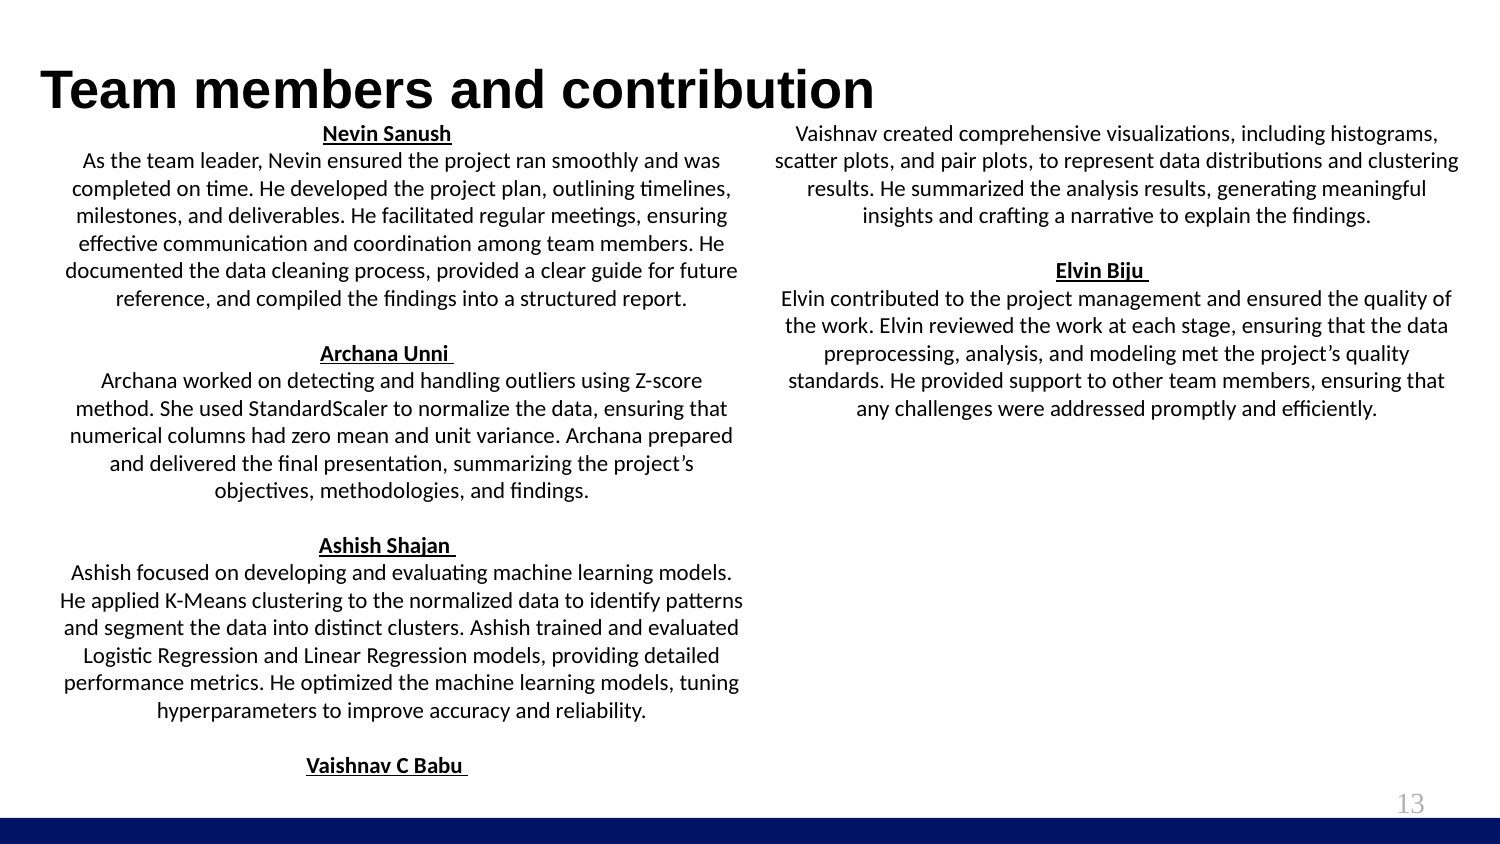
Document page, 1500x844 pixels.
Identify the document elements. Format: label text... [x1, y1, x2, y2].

text_box Nevin Sanush As the team leader, Nevin ensured the project ran smoothly and was completed on time. He developed the project plan, outlining timelines, milestones, and deliverables. He facilitated regular meetings, ensuring effective communication and coordination among team members. He documented the data cleaning process, provided a clear guide for future reference, and compiled the findings into a structured report. Archana Unni Archana worked on detecting and handling outliers using Z-score method. She used StandardScaler to normalize the data, ensuring that numerical columns had zero mean and unit variance. Archana prepared and delivered the final presentation, summarizing the project’s objectives, methodologies, and findings. Ashish Shajan Ashish focused on developing and evaluating machine learning models. He applied K-Means clustering to the normalized data to identify patterns and segment the data into distinct clusters. Ashish trained and evaluated Logistic Regression and Linear Regression models, providing detailed performance metrics. He optimized the machine learning models, tuning hyperparameters to improve accuracy and reliability. Vaishnav C Babu Vaishnav created comprehensive visualizations, including histograms, scatter plots, and pair plots, to represent data distributions and clustering results. He summarized the analysis results, generating meaningful insights and crafting a narrative to explain the findings. Elvin Biju Elvin contributed to the project management and ensured the quality of the work. Elvin reviewed the work at each stage, ensuring that the data preprocessing, analysis, and modeling met the project’s quality standards. He provided support to other team members, ensuring that any challenges were addressed promptly and efficiently. [14, 101, 1475, 795]
picture [0, 817, 1500, 844]
title Team members and contribution [29, 37, 903, 101]
slide_number 13 [1080, 795, 1425, 827]
